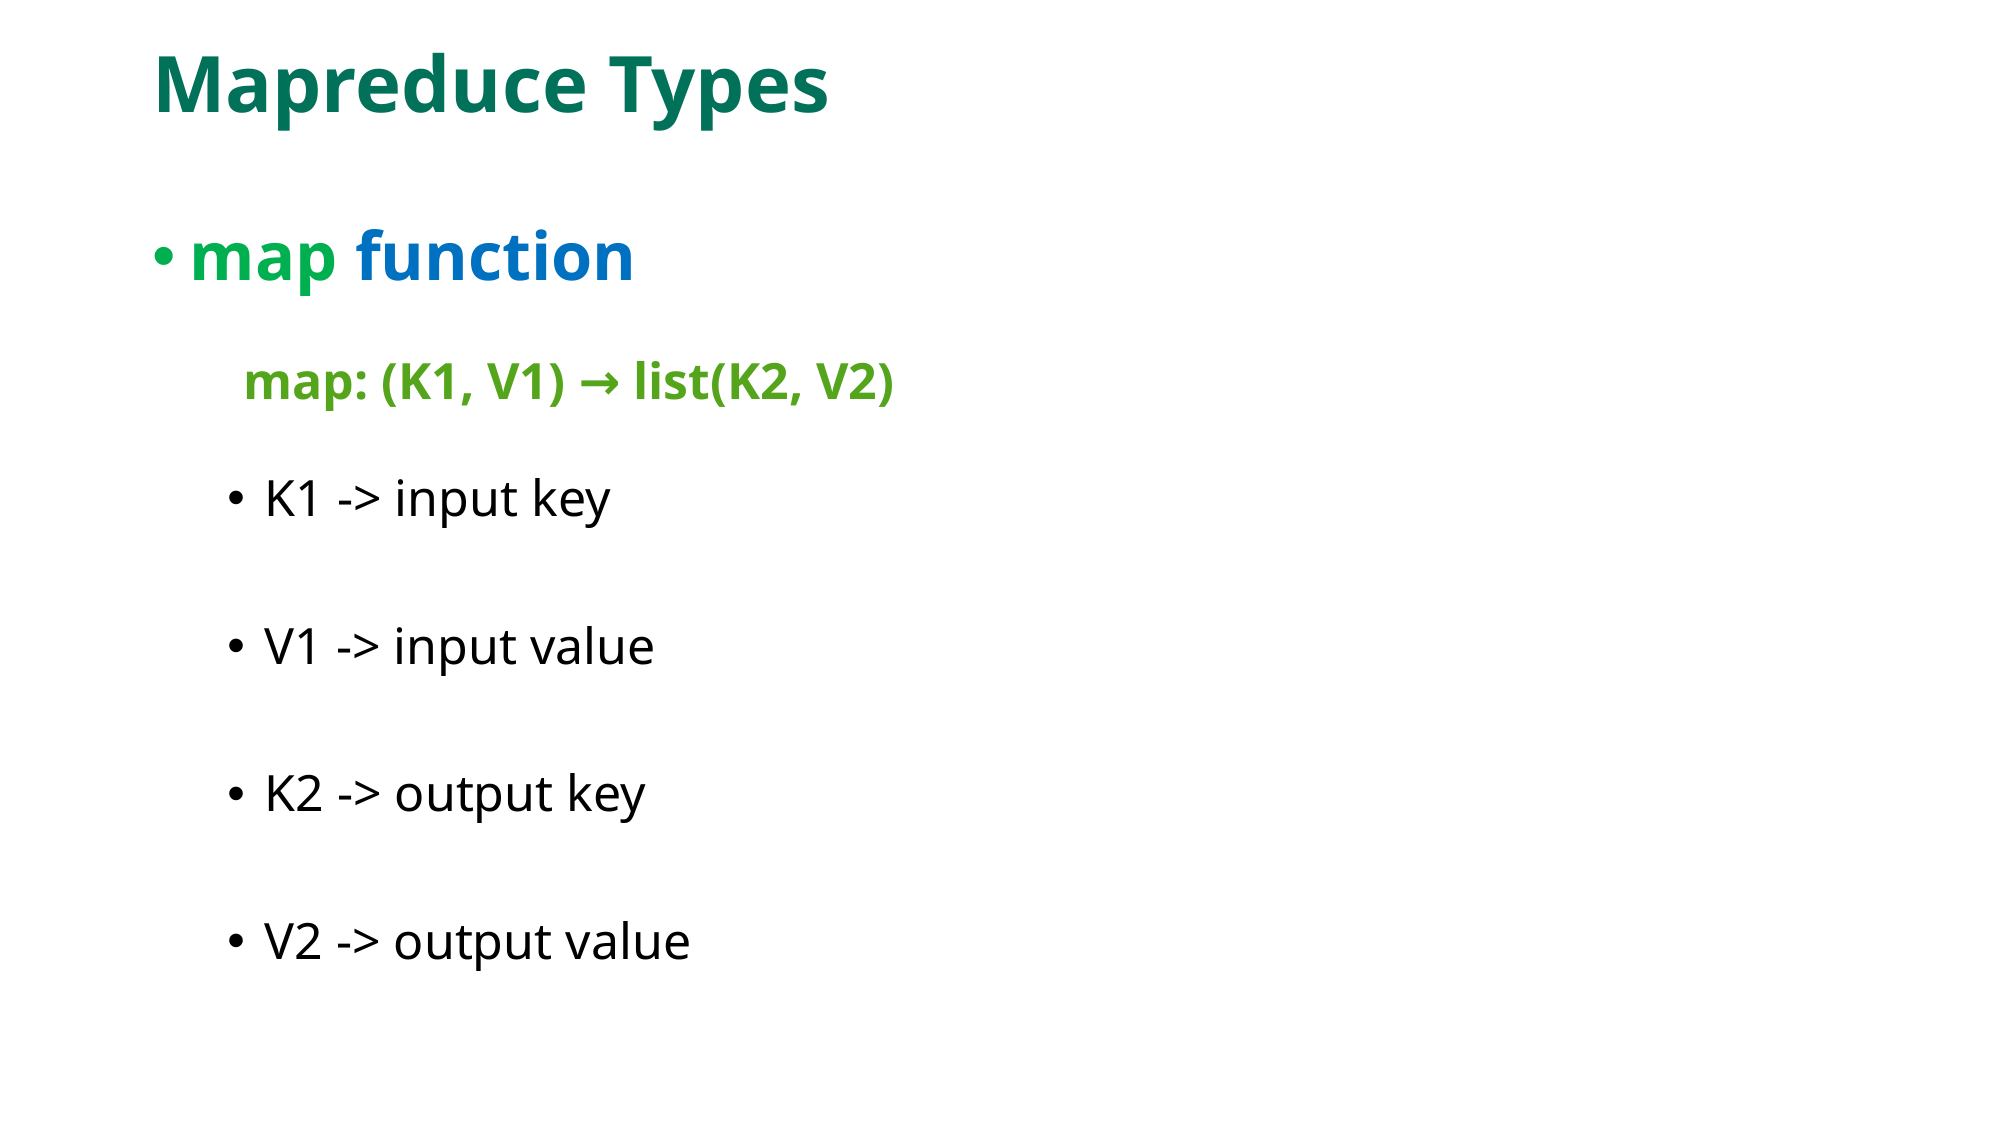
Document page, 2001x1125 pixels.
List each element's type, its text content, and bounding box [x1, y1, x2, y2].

title Mapreduce Types [137, 26, 1863, 147]
text_box map: (K1, V1) → list(K2, V2) [228, 341, 910, 417]
list map function K1 -> input key V1 -> input value K2 -> output key V2 -> output value [137, 216, 1863, 1014]
